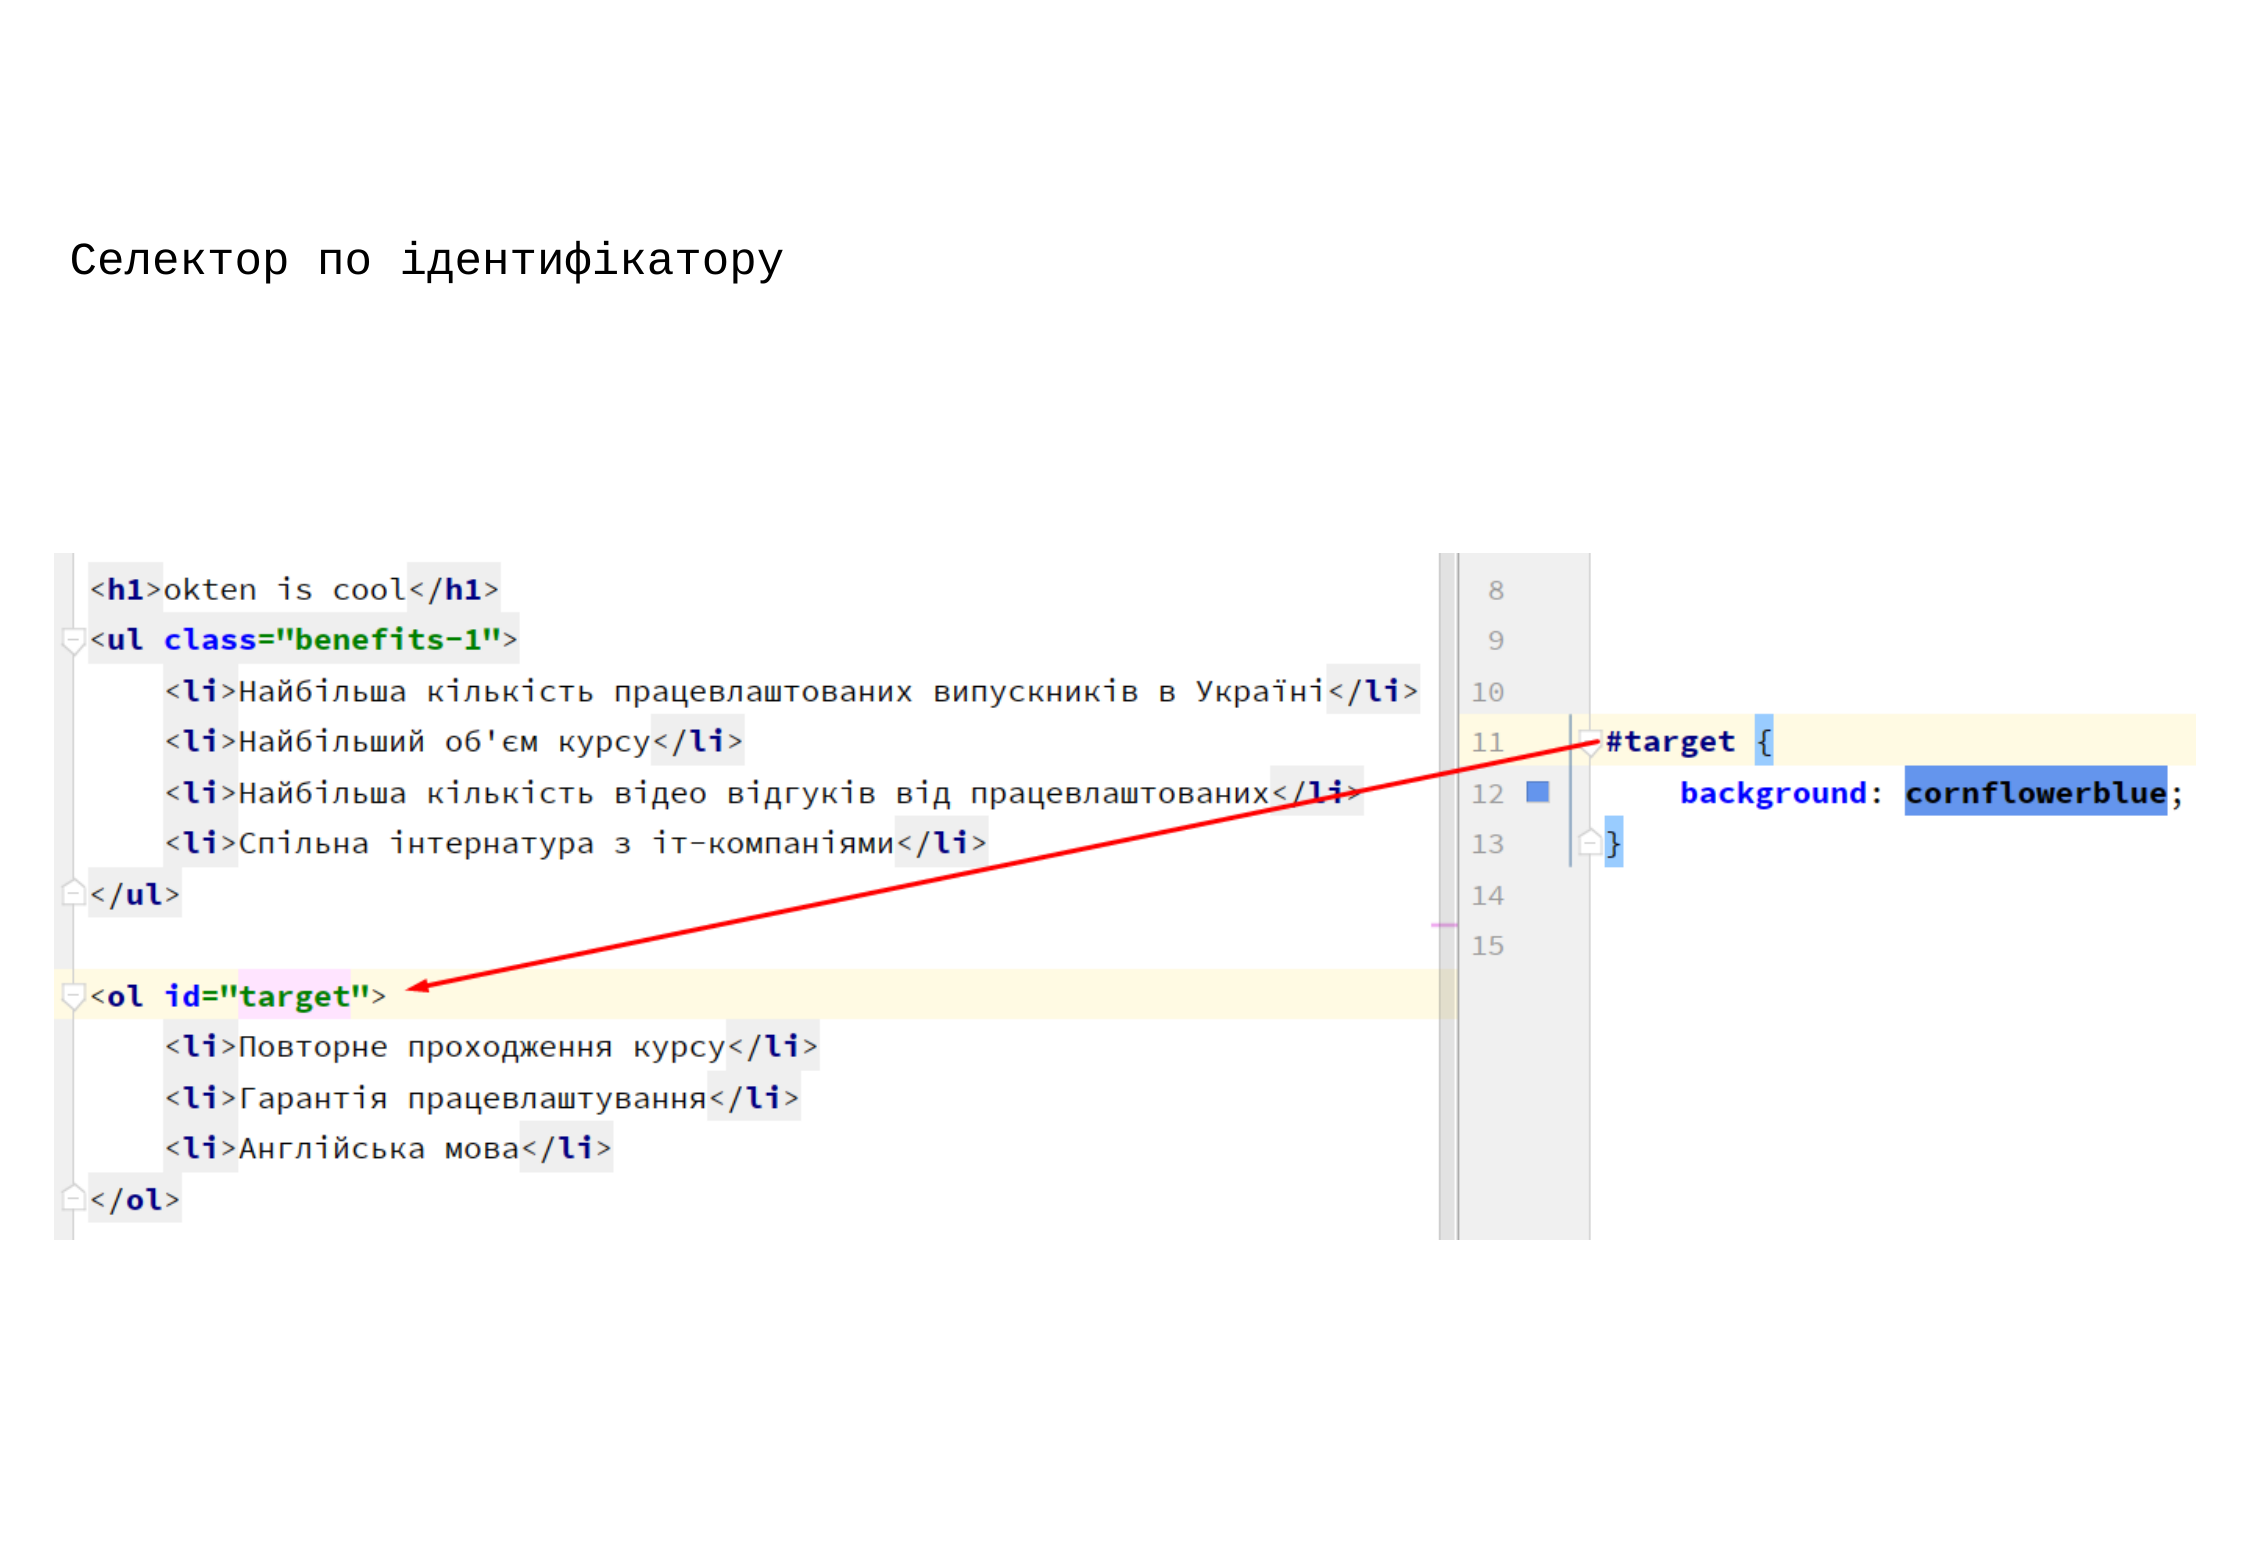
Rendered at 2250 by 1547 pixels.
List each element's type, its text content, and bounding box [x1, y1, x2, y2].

picture [54, 553, 2196, 1240]
text_box Селектор по ідентифікатору [54, 213, 1116, 299]
